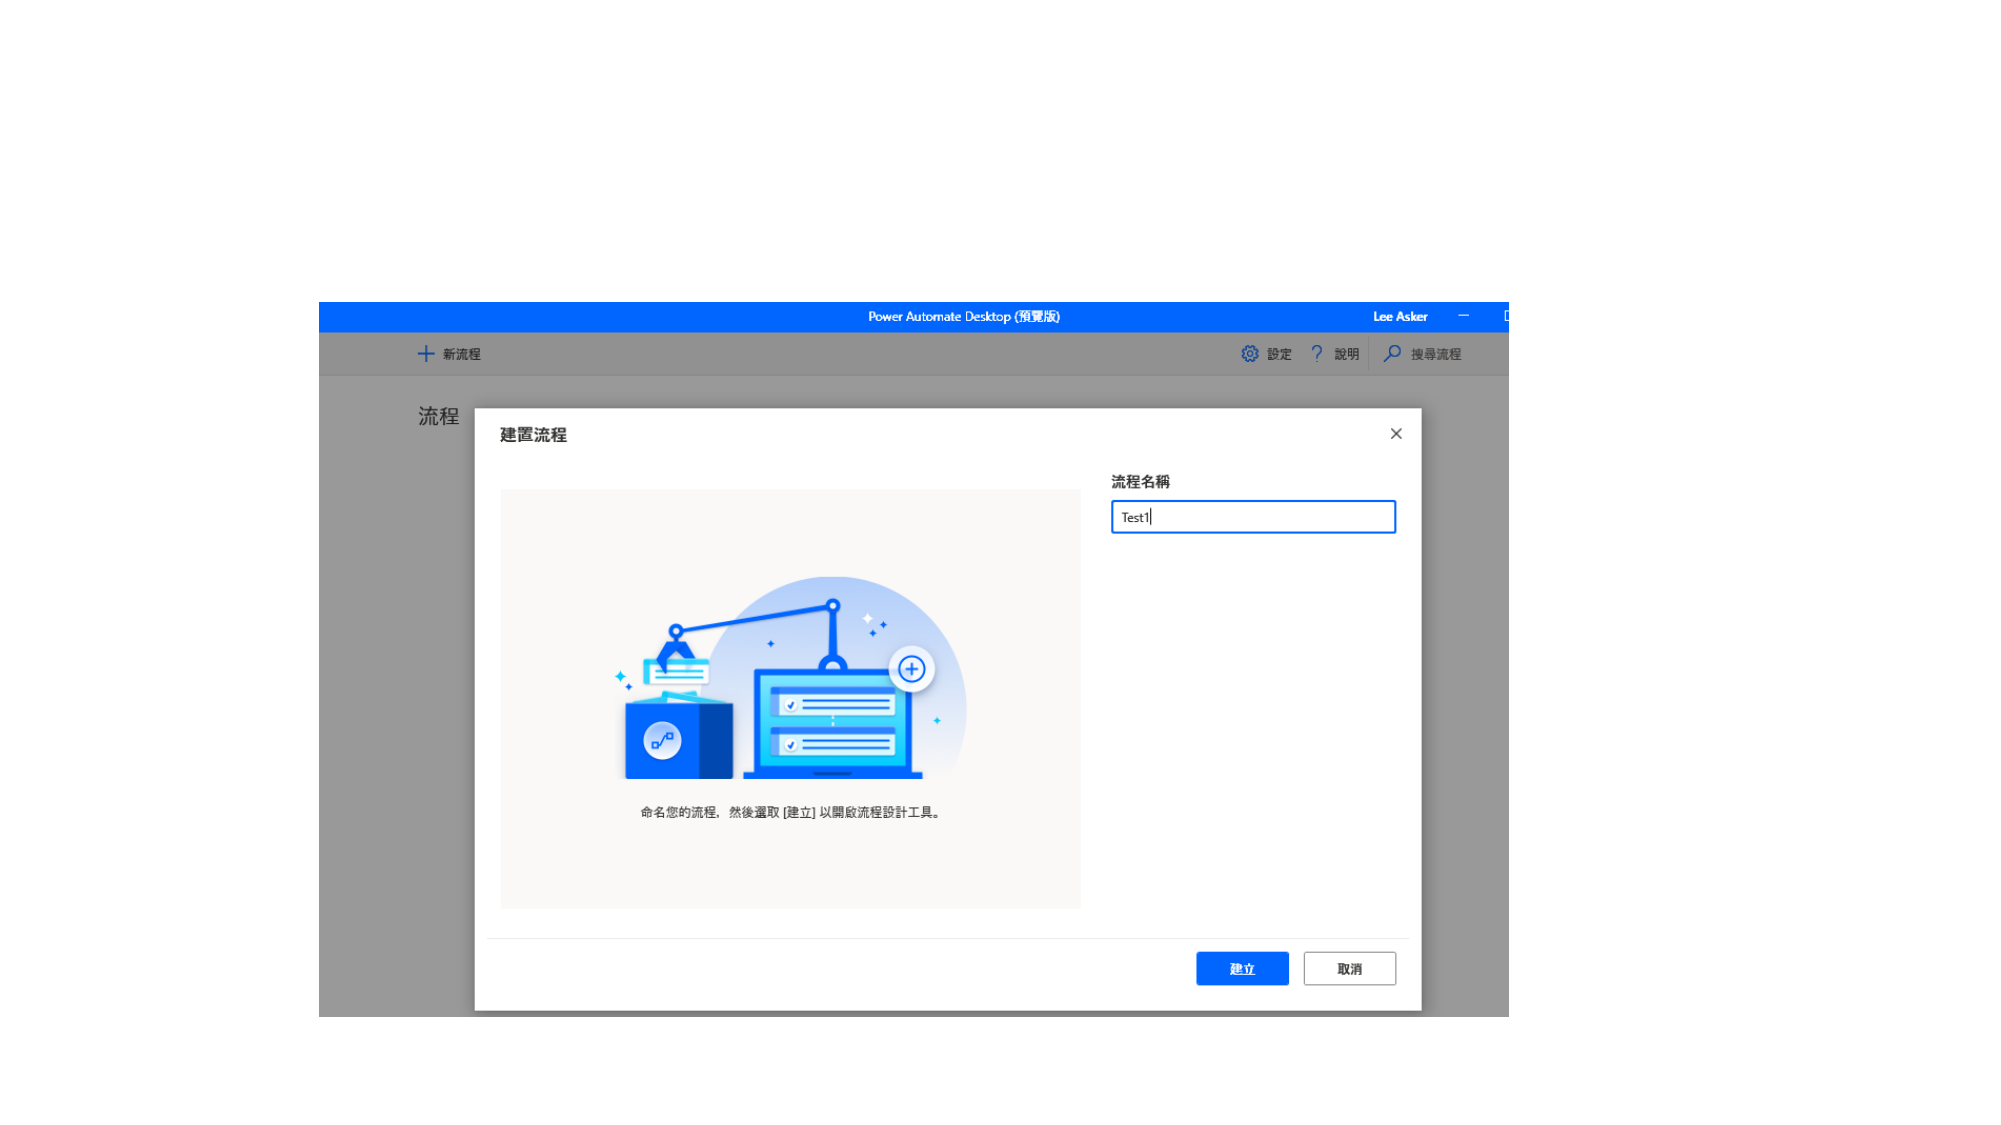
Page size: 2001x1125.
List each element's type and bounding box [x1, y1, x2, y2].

list [319, 302, 1509, 1017]
